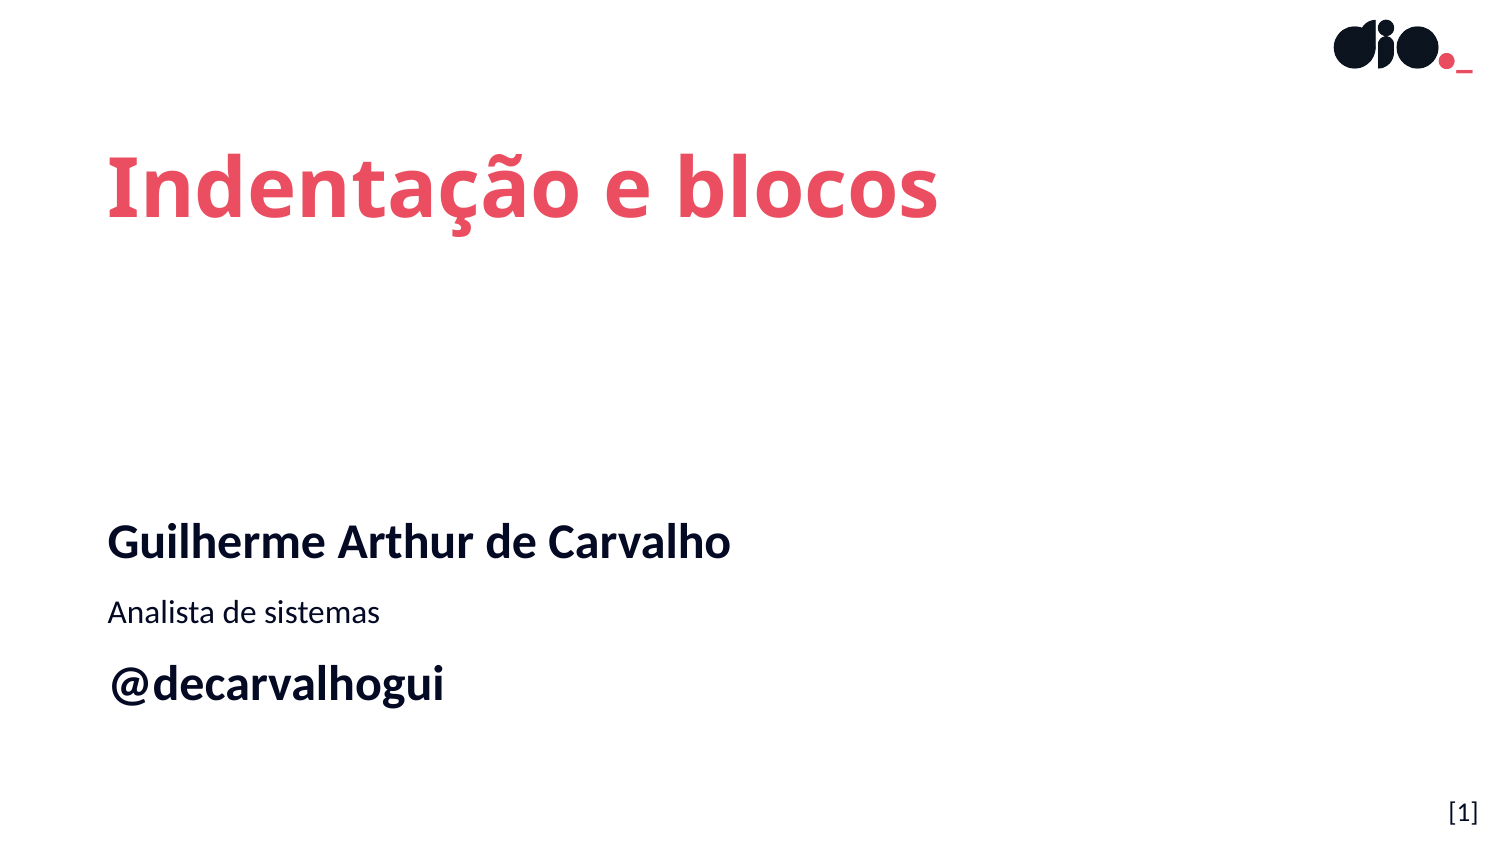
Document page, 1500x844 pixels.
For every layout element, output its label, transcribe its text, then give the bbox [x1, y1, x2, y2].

text_box Guilherme Arthur de Carvalho Analista de sistemas @decarvalhogui [92, 493, 1202, 812]
picture [1333, 19, 1473, 74]
text_box Indentação e blocos [92, 104, 1404, 422]
slide_number [1] [1403, 779, 1494, 844]
